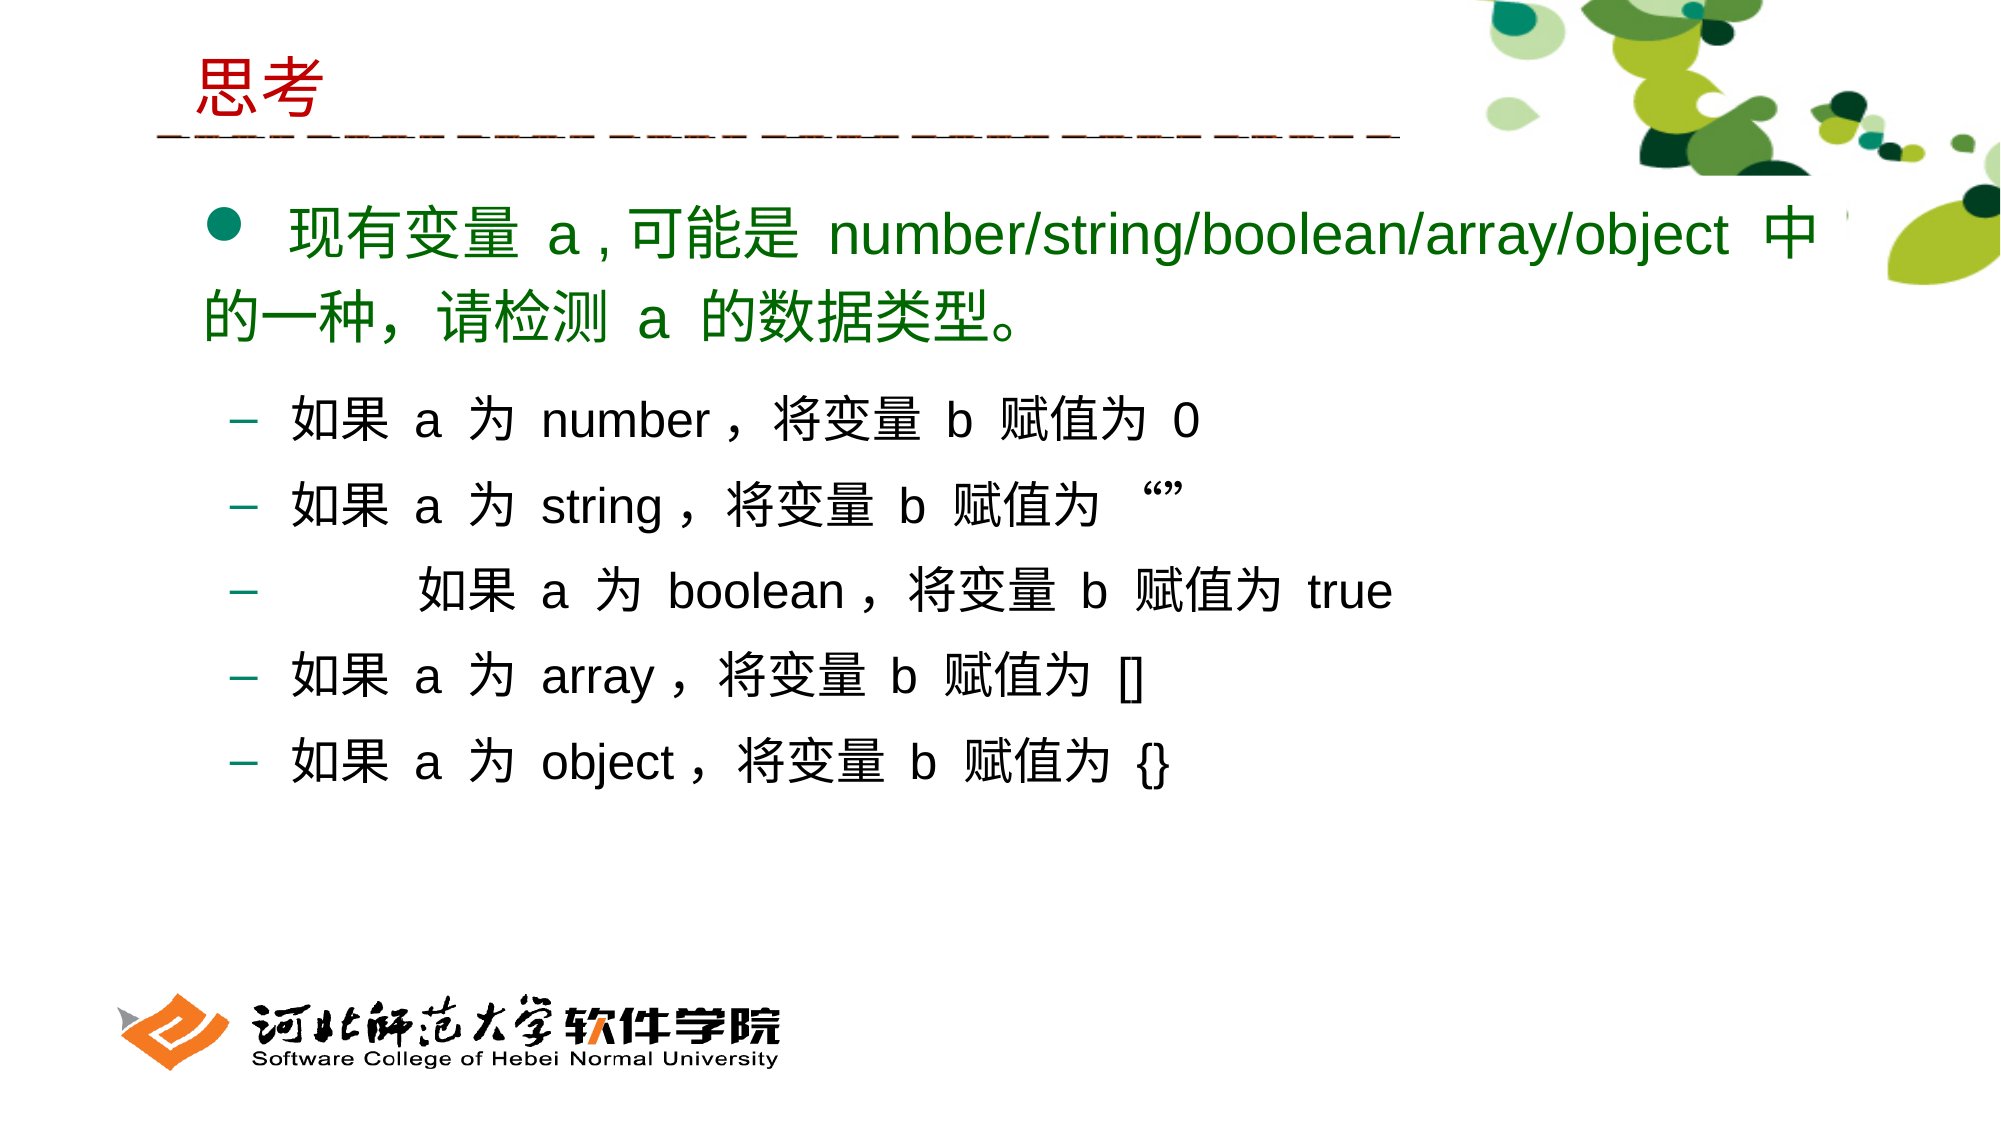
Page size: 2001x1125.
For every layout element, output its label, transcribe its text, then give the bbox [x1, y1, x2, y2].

list 思考 [178, 38, 1523, 120]
picture [0, 0, 2001, 1125]
list 现有变量 a ,可能是 number/string/boolean/array/object 中的一种，请检测 a 的数据类型。 如果 a 为 number，将变量 b 赋值为 0 如果 a 为 string，将变量 b 赋值为 “” 如果 a 为 boolean，将变量 b 赋值为 true 如果 a 为 array，将变量 b 赋值为 [] 如果 a 为 object，将变量 b 赋值为 {} [187, 175, 1847, 983]
